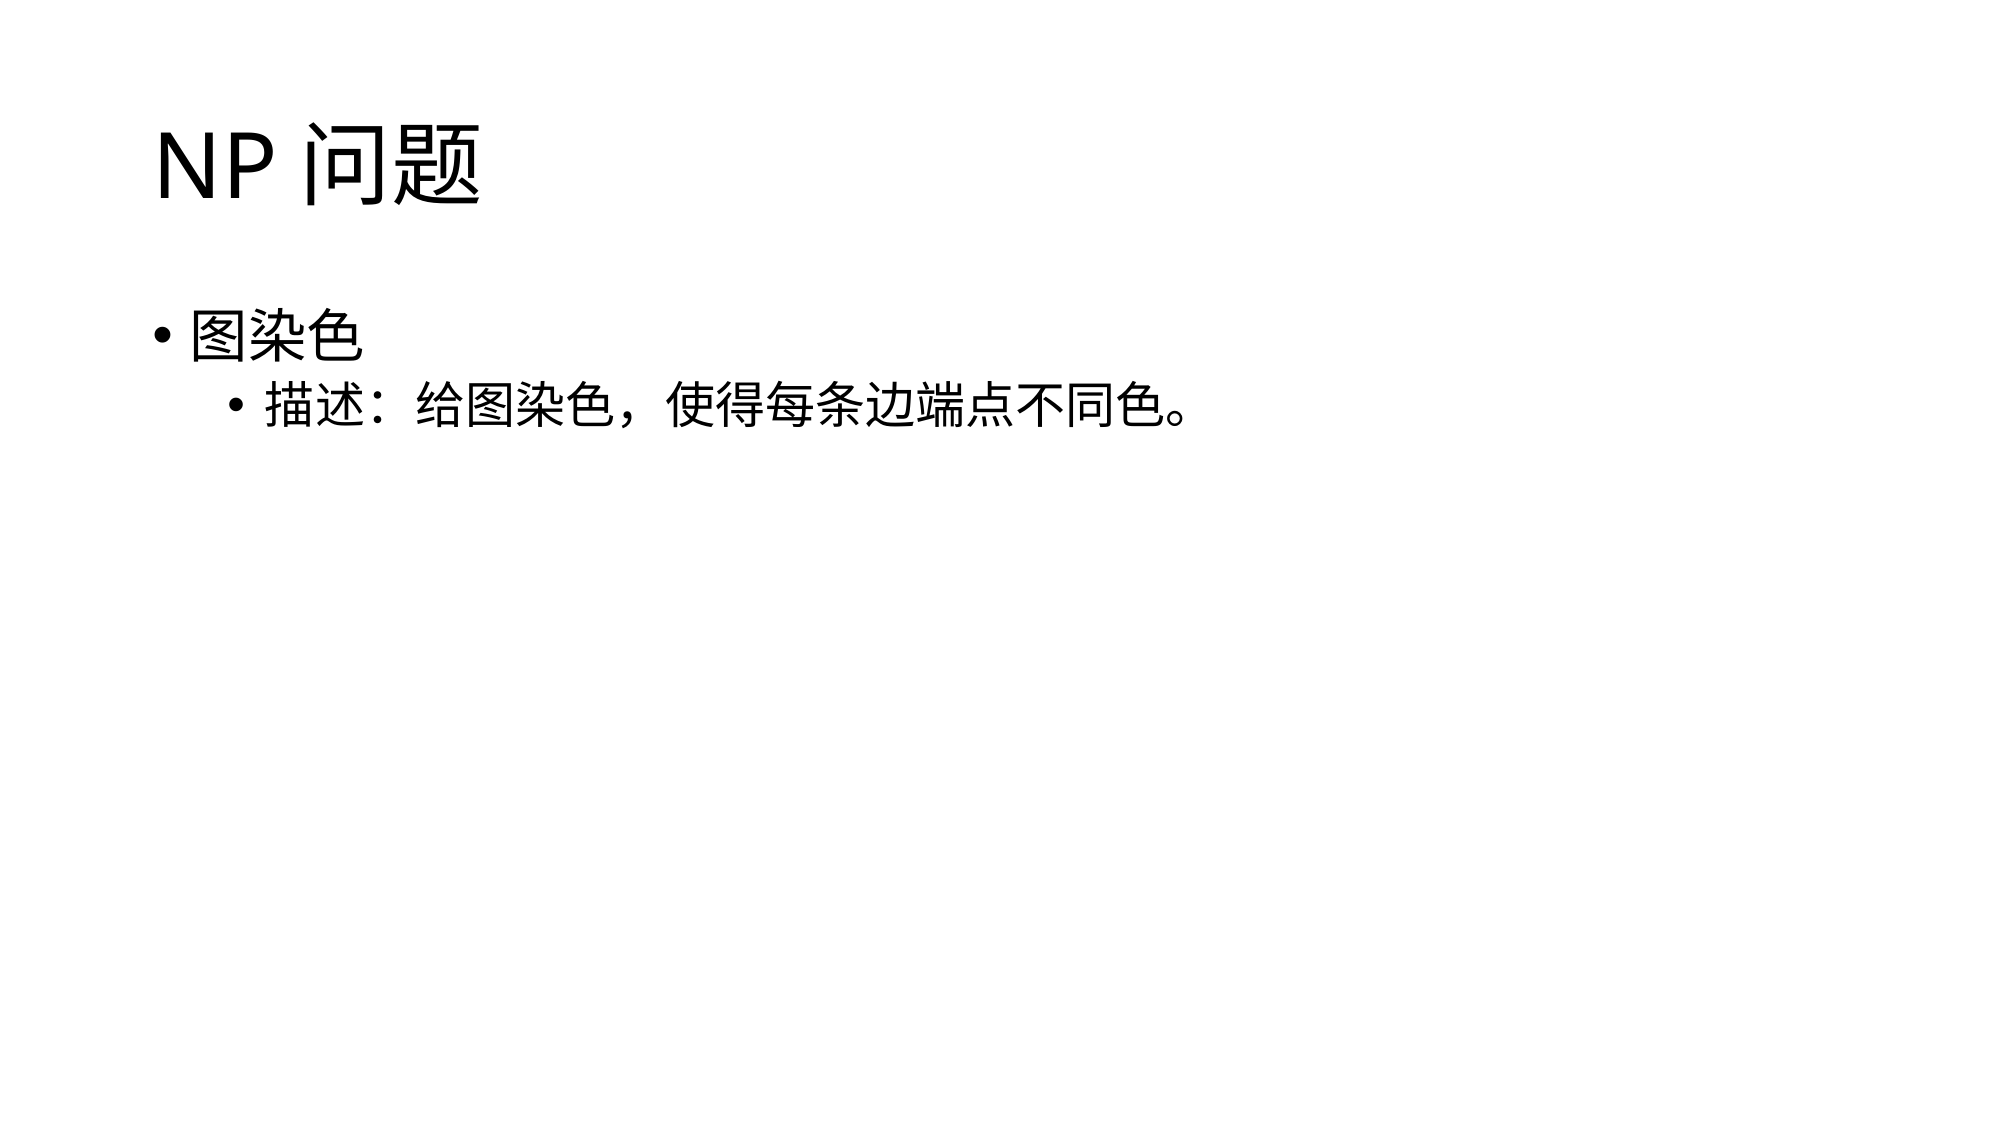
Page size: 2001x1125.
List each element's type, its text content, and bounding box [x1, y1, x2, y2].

title NP问题 [137, 59, 1863, 278]
list 图染色 描述：给图染色，使得每条边端点不同色。 [137, 299, 1863, 1014]
